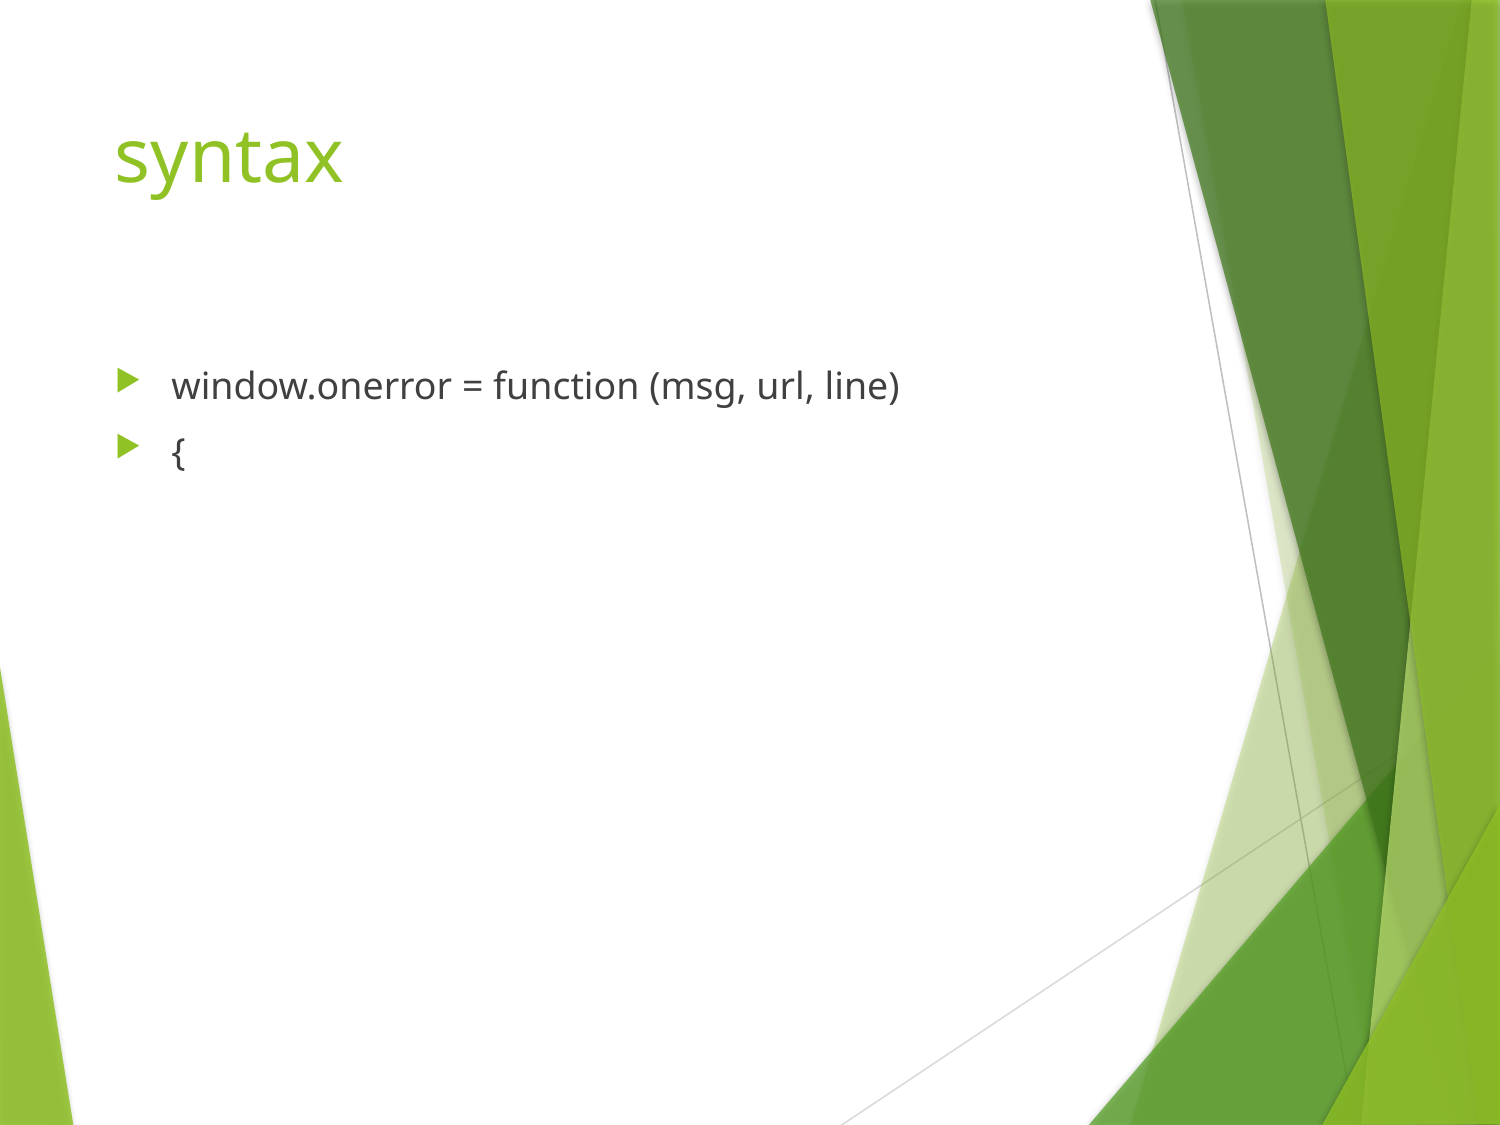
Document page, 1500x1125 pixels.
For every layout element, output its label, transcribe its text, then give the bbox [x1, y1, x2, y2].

list window.onerror = function (msg, url, line) { [99, 354, 1142, 992]
title syntax [99, 99, 1142, 317]
